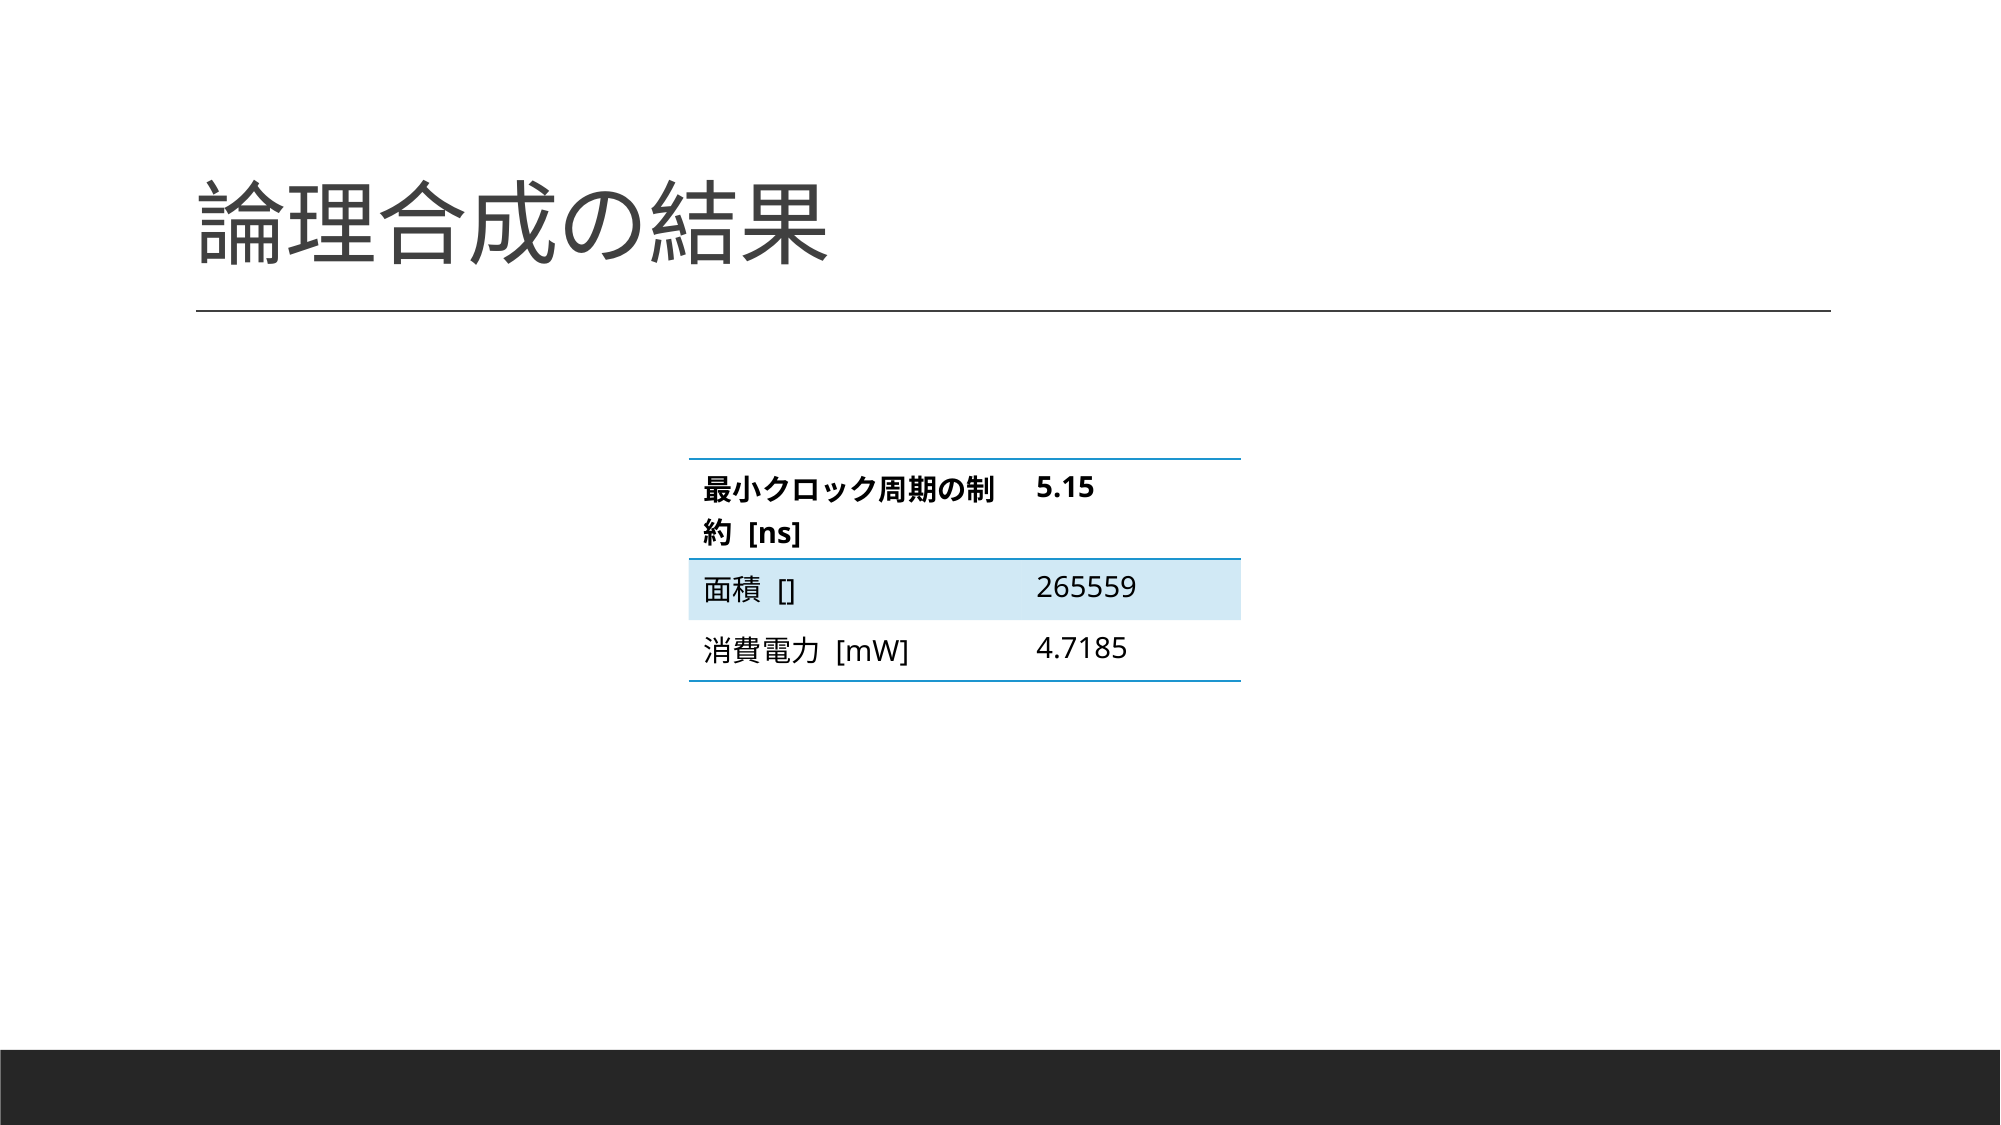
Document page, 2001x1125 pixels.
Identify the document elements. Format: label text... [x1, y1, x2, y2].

title 論理合成の結果 [180, 47, 1830, 285]
